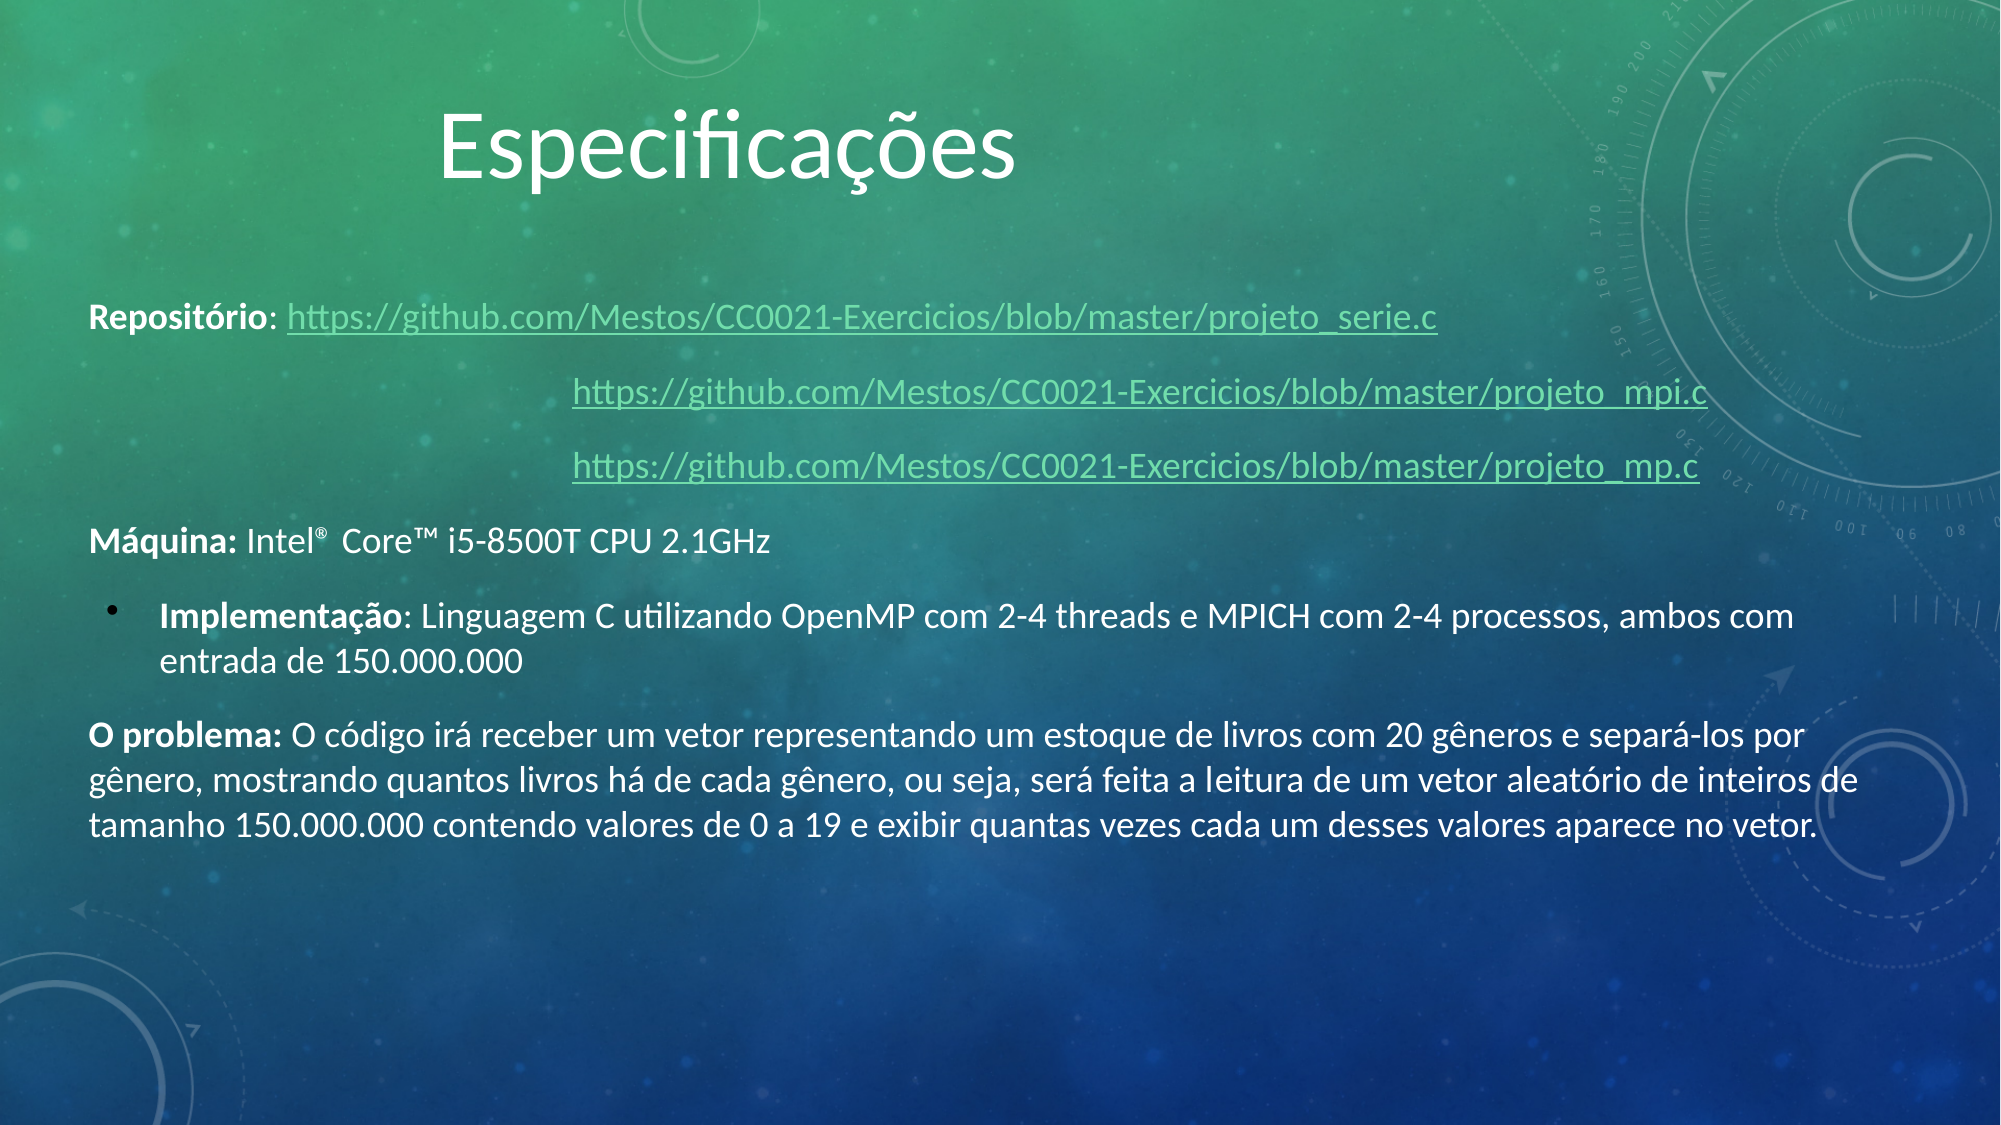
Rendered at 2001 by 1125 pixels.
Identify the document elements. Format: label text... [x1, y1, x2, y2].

picture [0, 0, 2001, 1125]
text_box Especificações [99, 22, 1900, 255]
text_box Repositório: https://github.com/Mestos/CC0021-Exercicios/blob/master/projeto_serie.c https://github.com/Mestos/CC0021-Exercicios/blob/master/projeto_mpi.c https://github.com/Mestos/CC0021-Exercicios/blob/master/projeto_mp.c Máquina: Intel® Core™ i5-8500T CPU 2.1GHz Implementação: Linguagem C utilizando OpenMP com 2-4 threads e MPICH com 2-4 processos, ambos com entrada de 150.000.000 O problema: O código irá receber um vetor representando um estoque de livros com 20 gêneros e separá-los por gênero, mostrando quantos livros há de cada gênero, ou seja, será feita a leitura de um vetor aleatório de inteiros de tamanho 150.000.000 contendo valores de 0 a 19 e exibir quantas vezes cada um desses valores aparece no vetor. [88, 292, 1889, 945]
